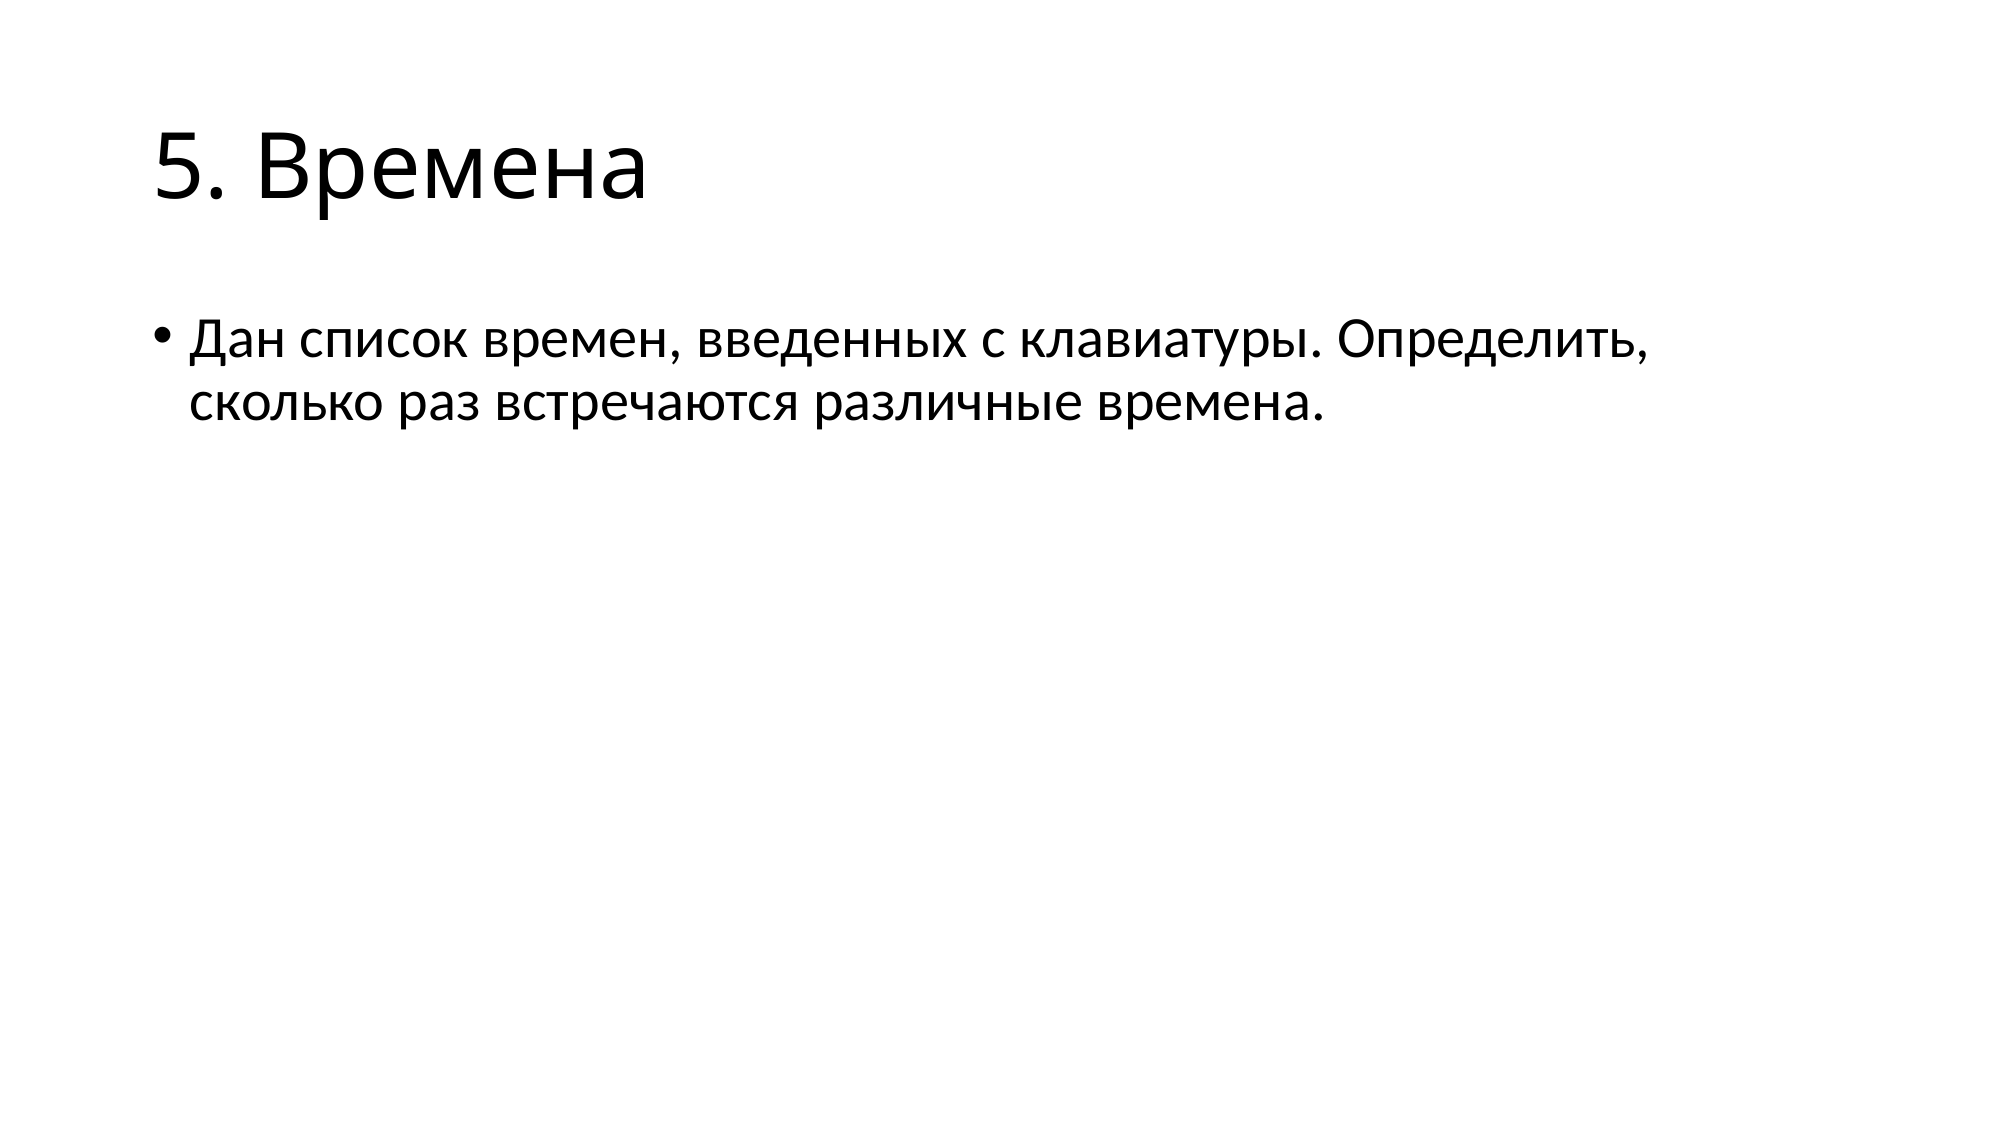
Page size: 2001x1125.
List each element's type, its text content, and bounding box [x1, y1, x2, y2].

list Дан список времен, введенных с клавиатуры. Определить, сколько раз встречаются различные времена. [137, 299, 1863, 1014]
title 5. Времена [137, 59, 1863, 278]
